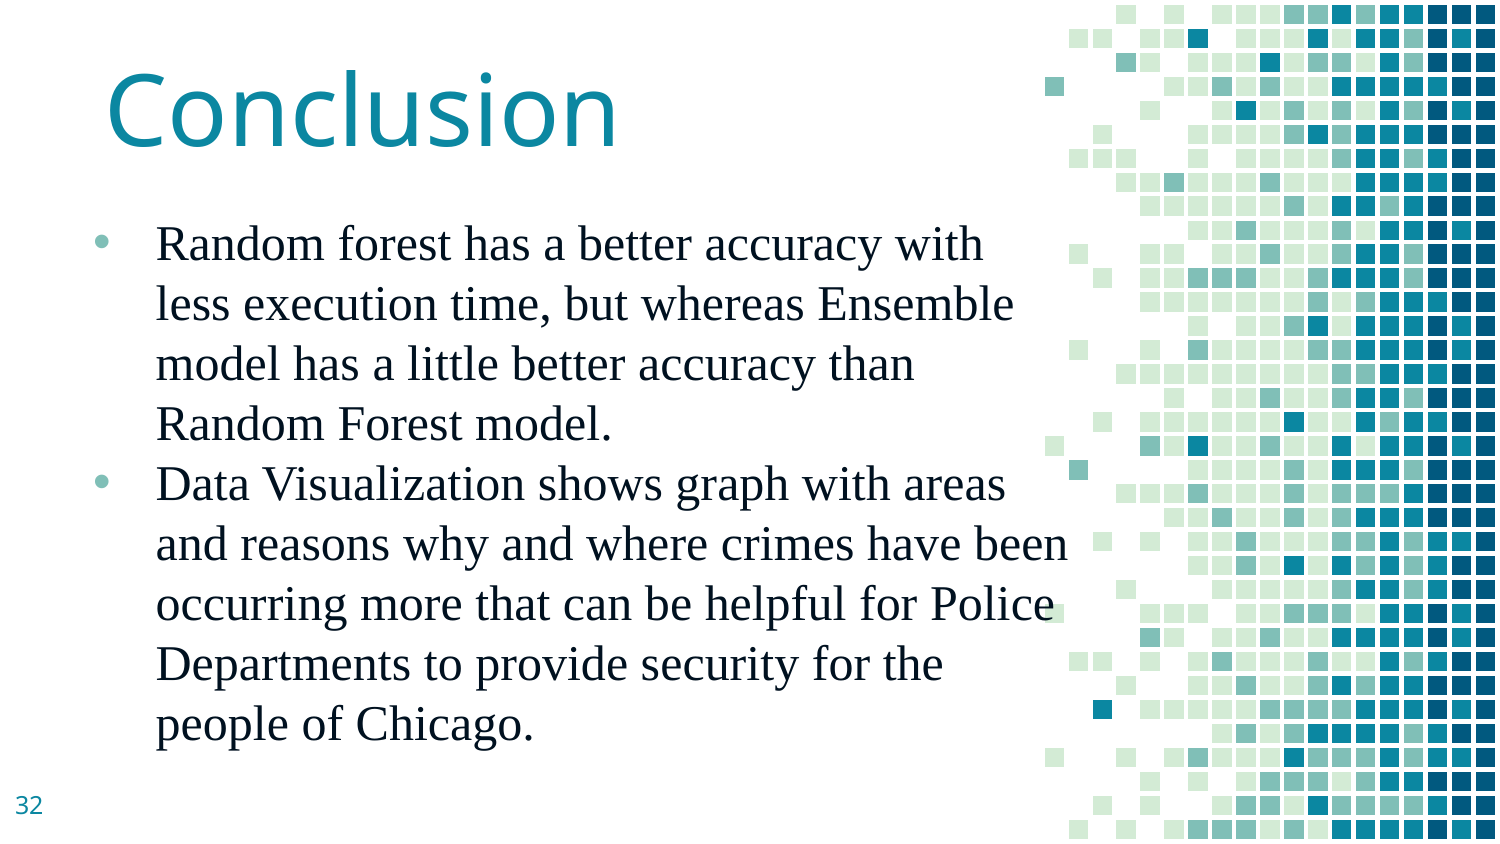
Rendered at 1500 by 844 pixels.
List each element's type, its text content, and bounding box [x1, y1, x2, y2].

subtitle Random forest has a better accuracy with less execution time, but whereas Ensemble model has a little better accuracy than Random Forest model. Data Visualization shows graph with areas and reasons why and where crimes have been occurring more that can be helpful for Police Departments to provide security for the people of Chicago. [65, 195, 1086, 754]
title Conclusion [89, 36, 955, 182]
slide_number 32 [0, 774, 90, 839]
